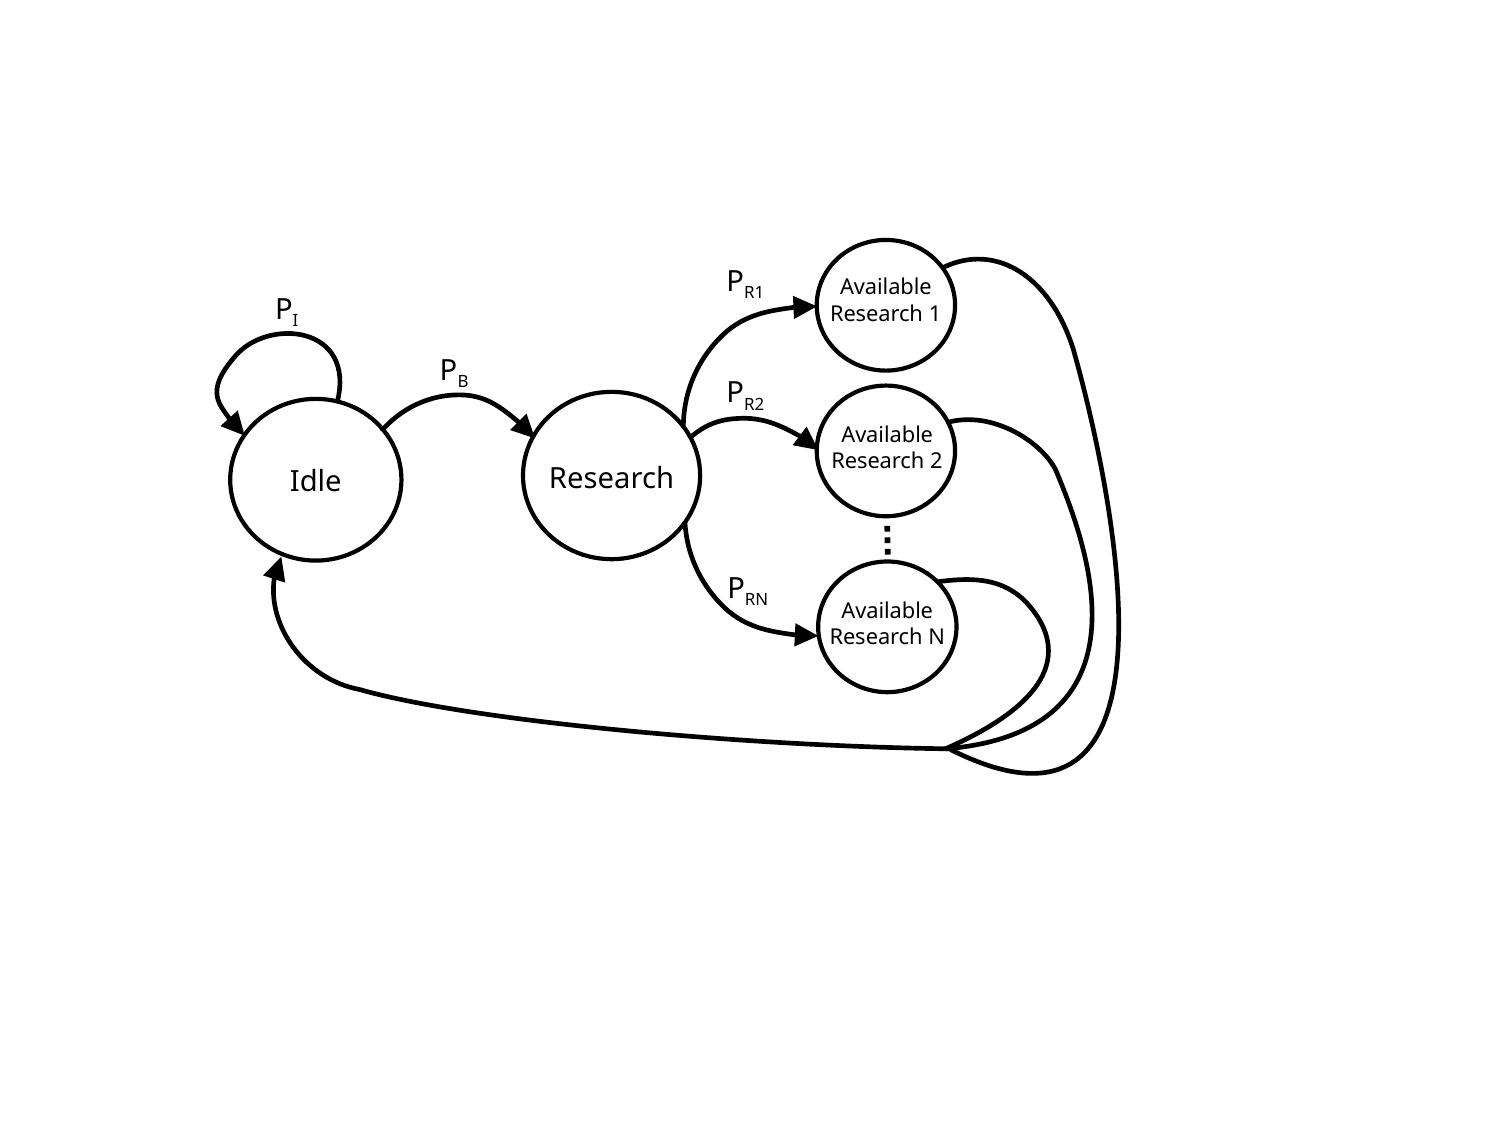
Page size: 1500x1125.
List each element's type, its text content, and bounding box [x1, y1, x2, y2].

text_box [735, 603, 819, 646]
text_box [820, 333, 951, 373]
text_box [937, 578, 1050, 748]
text_box [822, 481, 950, 519]
text_box [943, 418, 1093, 749]
text_box [684, 516, 739, 596]
text_box Available Research 1 [815, 265, 957, 333]
text_box [823, 657, 952, 695]
text_box [682, 296, 814, 428]
text_box [692, 421, 815, 453]
text_box PI [260, 282, 314, 337]
text_box [941, 258, 1120, 775]
text_box Available Research 2 [816, 412, 958, 481]
text_box [829, 559, 946, 588]
text_box [216, 332, 341, 436]
text_box PB [424, 343, 484, 399]
text_box [520, 389, 703, 562]
text_box [264, 556, 954, 750]
text_box Available Research N [814, 588, 960, 657]
text_box PR2 [711, 366, 780, 421]
text_box Research [534, 451, 690, 502]
text_box [828, 237, 944, 265]
text_box [380, 398, 533, 439]
text_box PR1 [711, 254, 780, 310]
text_box Idle [228, 399, 404, 563]
text_box PRN [712, 561, 784, 617]
text_box [827, 383, 945, 412]
